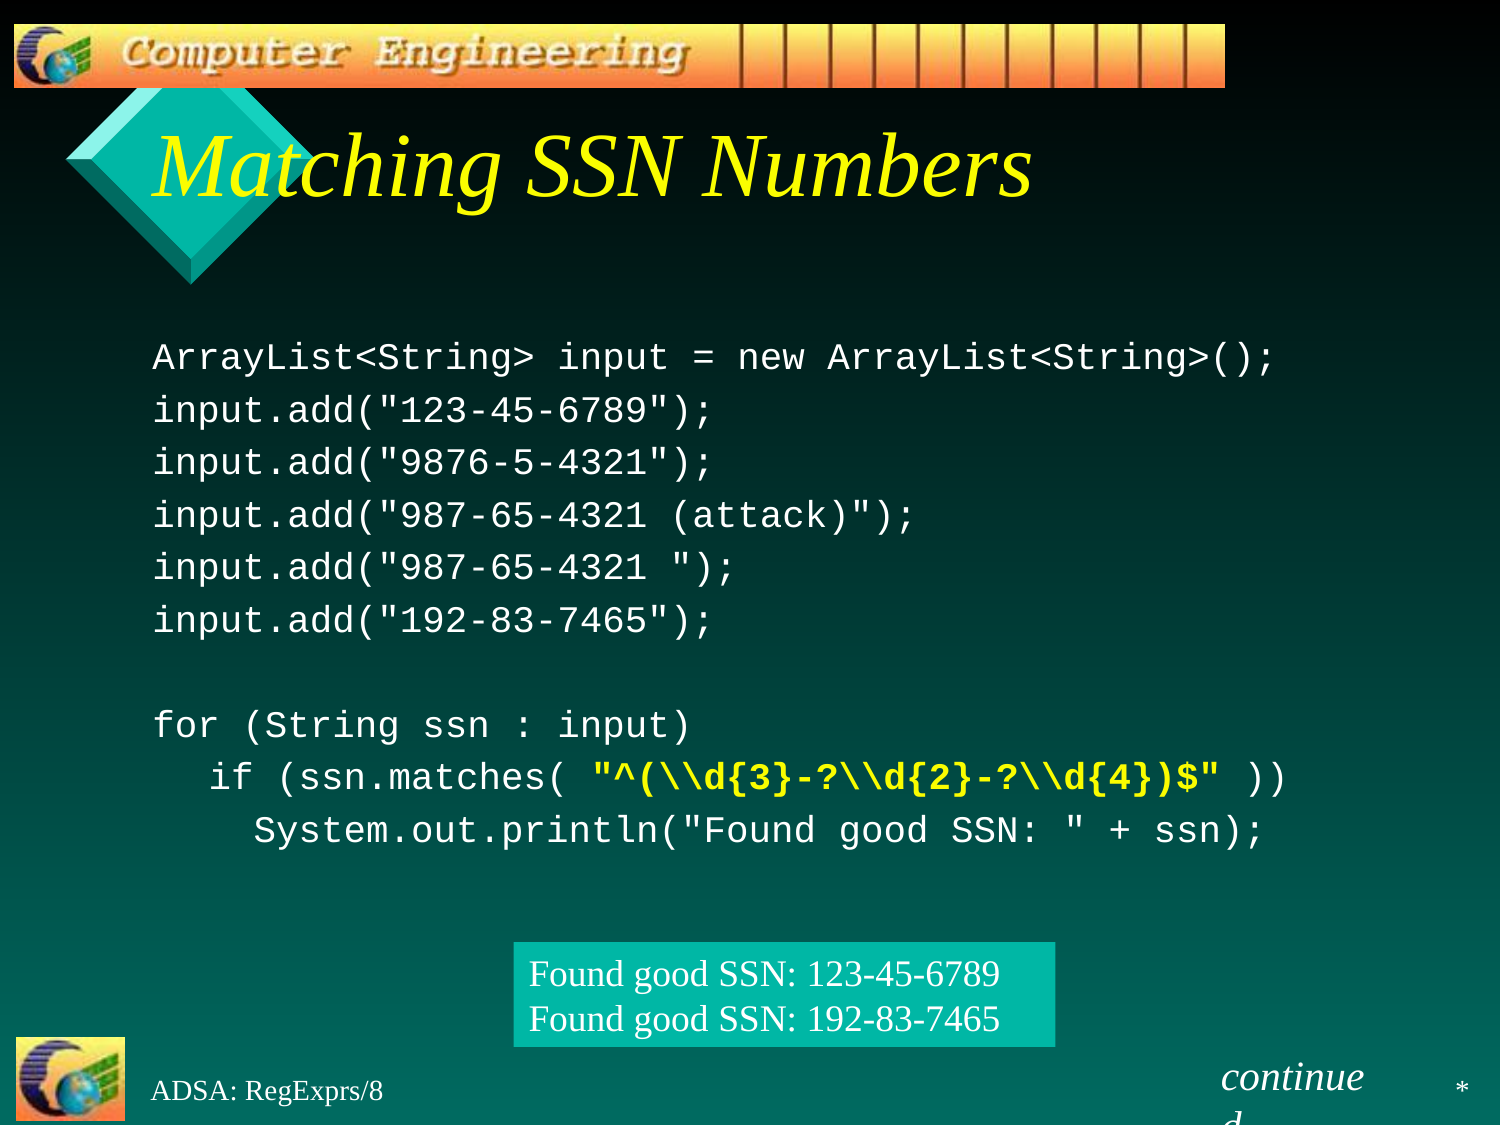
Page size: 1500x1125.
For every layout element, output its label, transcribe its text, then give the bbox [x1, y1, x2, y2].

list ArrayList<String> input = new ArrayList<String>(); input.add("123-45-6789"); input.add("9876-5-4321"); input.add("987-65-4321 (attack)"); input.add("987-65-4321 "); input.add("192-83-7465"); for (String ssn : input) if (ssn.matches( "^(\\d{3}-?\\d{2}-?\\d{4})$" )) System.out.println("Found good SSN: " + ssn); [137, 324, 1413, 1000]
picture [16, 1037, 125, 1121]
picture [14, 24, 1225, 88]
text_box Found good SSN: 123-45-6789 Found good SSN: 192-83-7465 [513, 942, 1056, 1047]
title Matching SSN Numbers [137, 68, 1414, 250]
text_box continued [1205, 1041, 1400, 1106]
